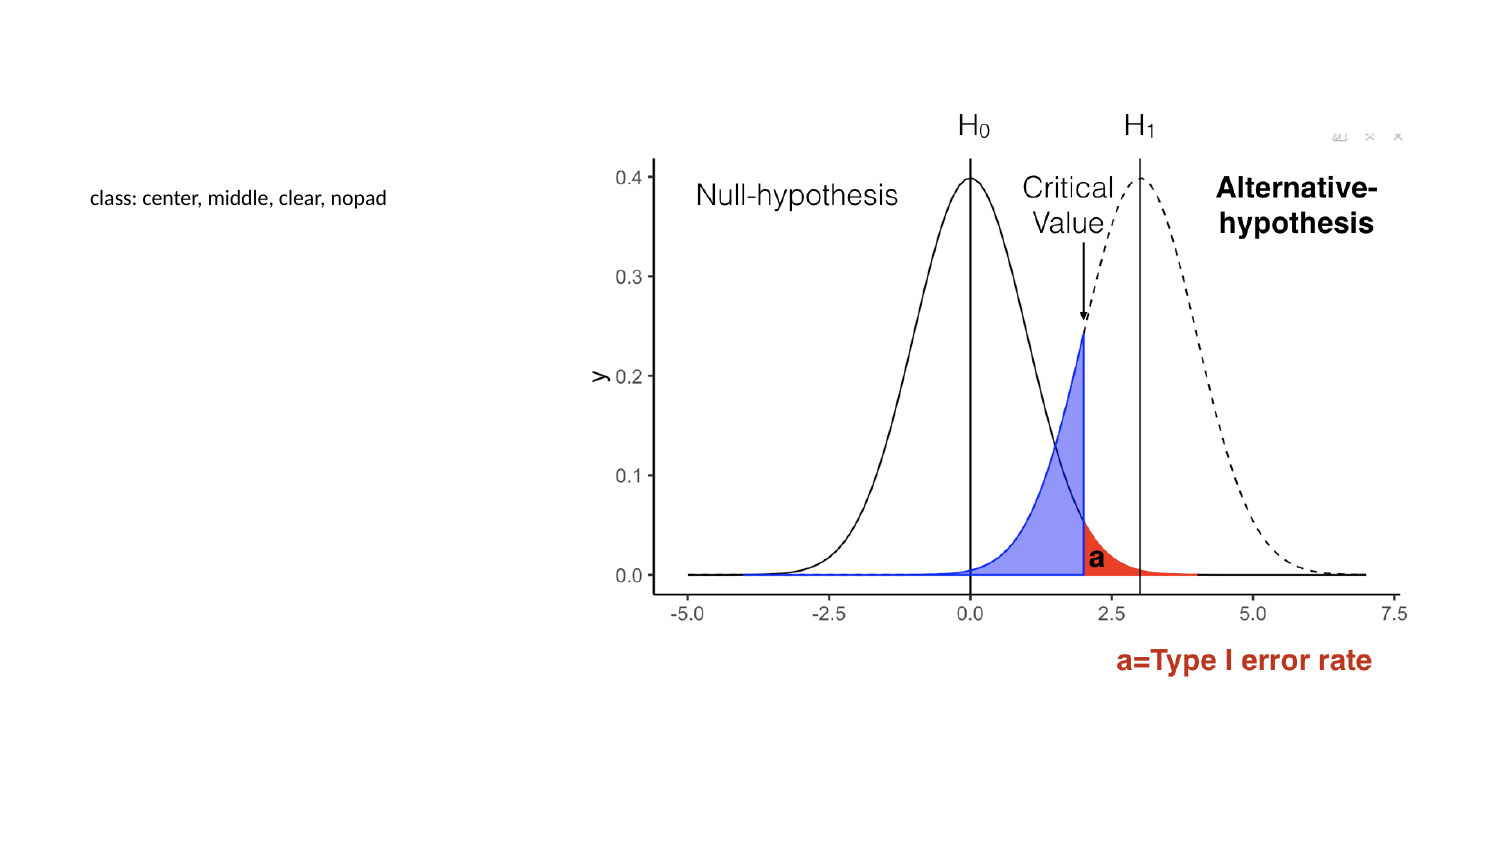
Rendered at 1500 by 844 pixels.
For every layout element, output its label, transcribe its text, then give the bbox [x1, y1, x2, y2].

picture [585, 78, 1424, 709]
list class: center, middle, clear, nopad [75, 176, 569, 754]
